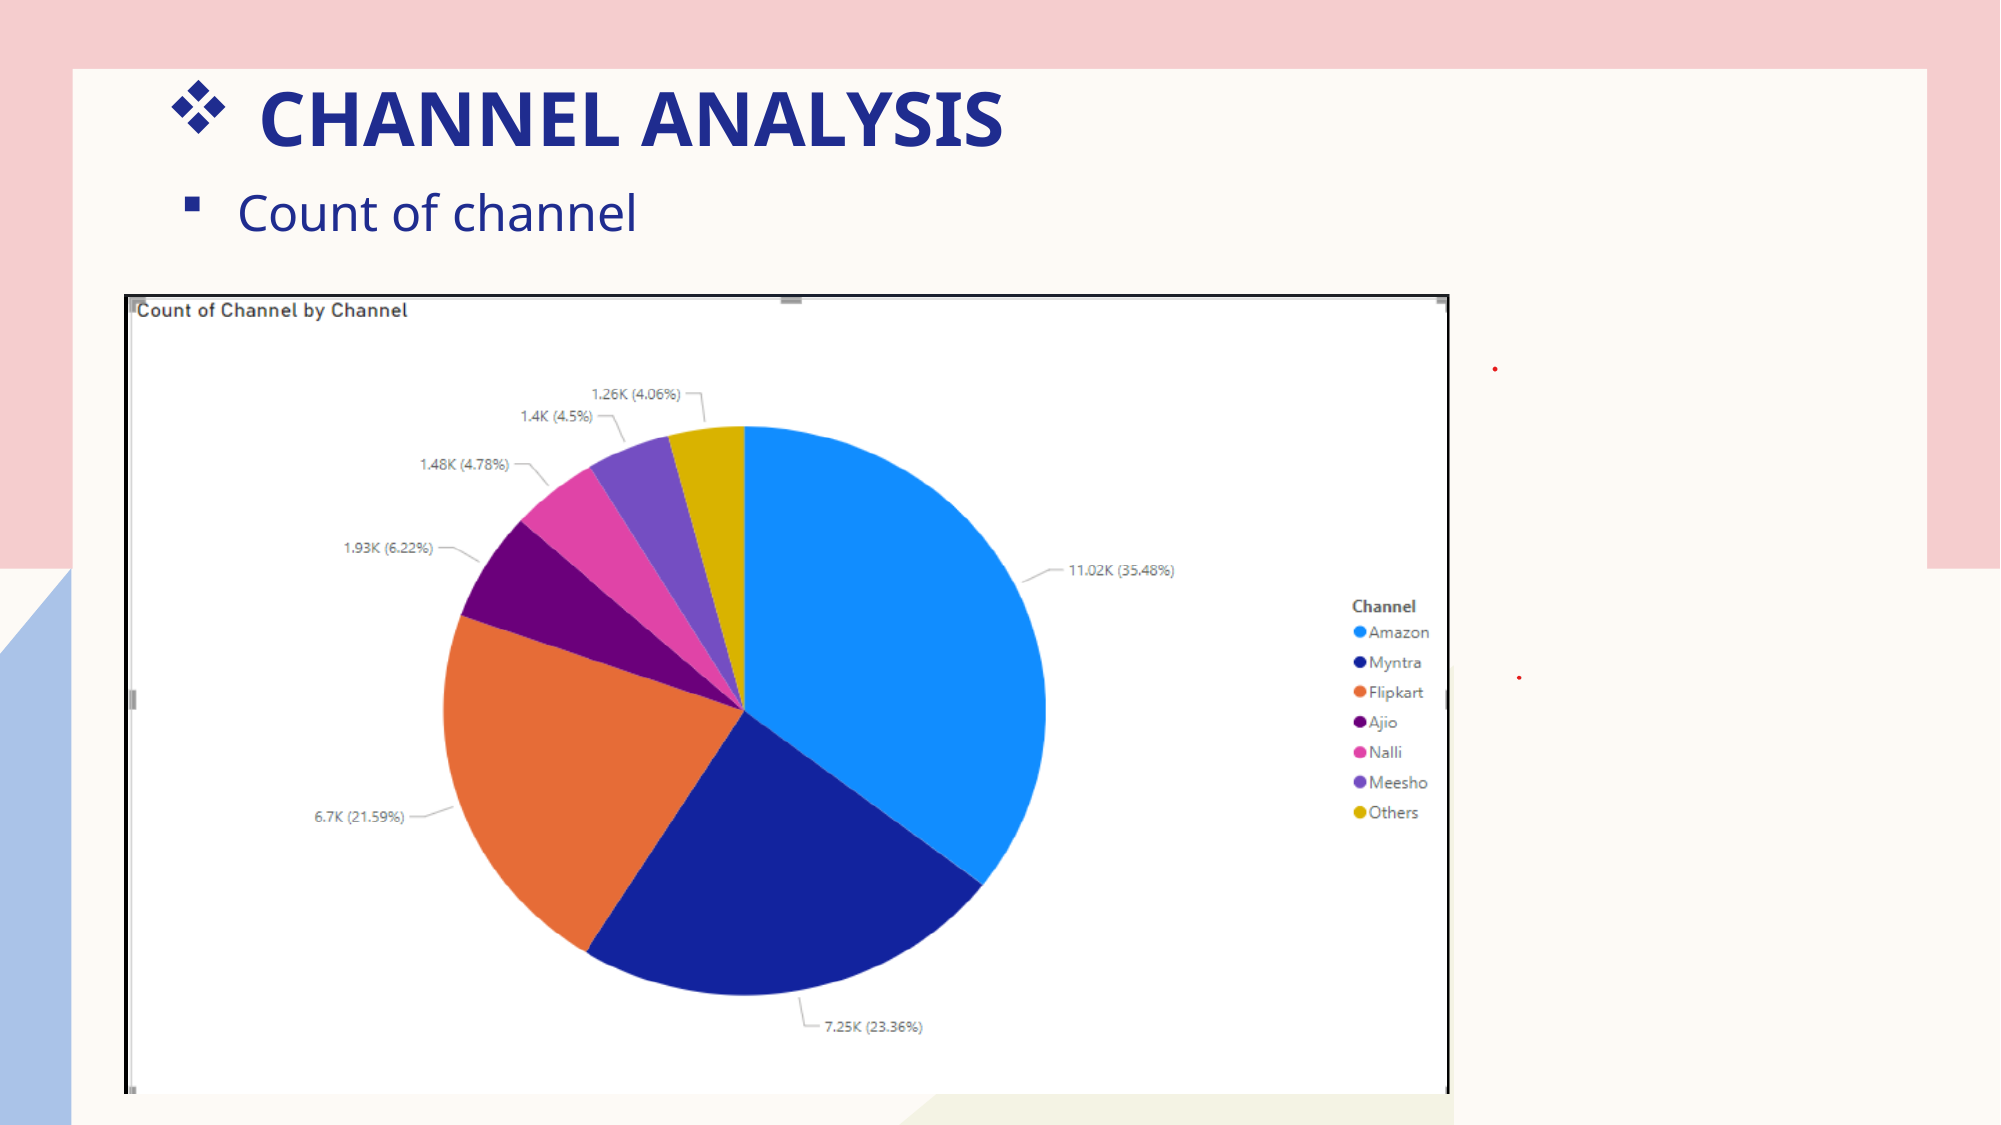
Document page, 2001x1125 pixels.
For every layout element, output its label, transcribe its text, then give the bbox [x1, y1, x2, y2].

picture [124, 294, 1522, 1094]
title Channel Analysis [150, 63, 1247, 162]
list Count of channel [165, 181, 1029, 245]
